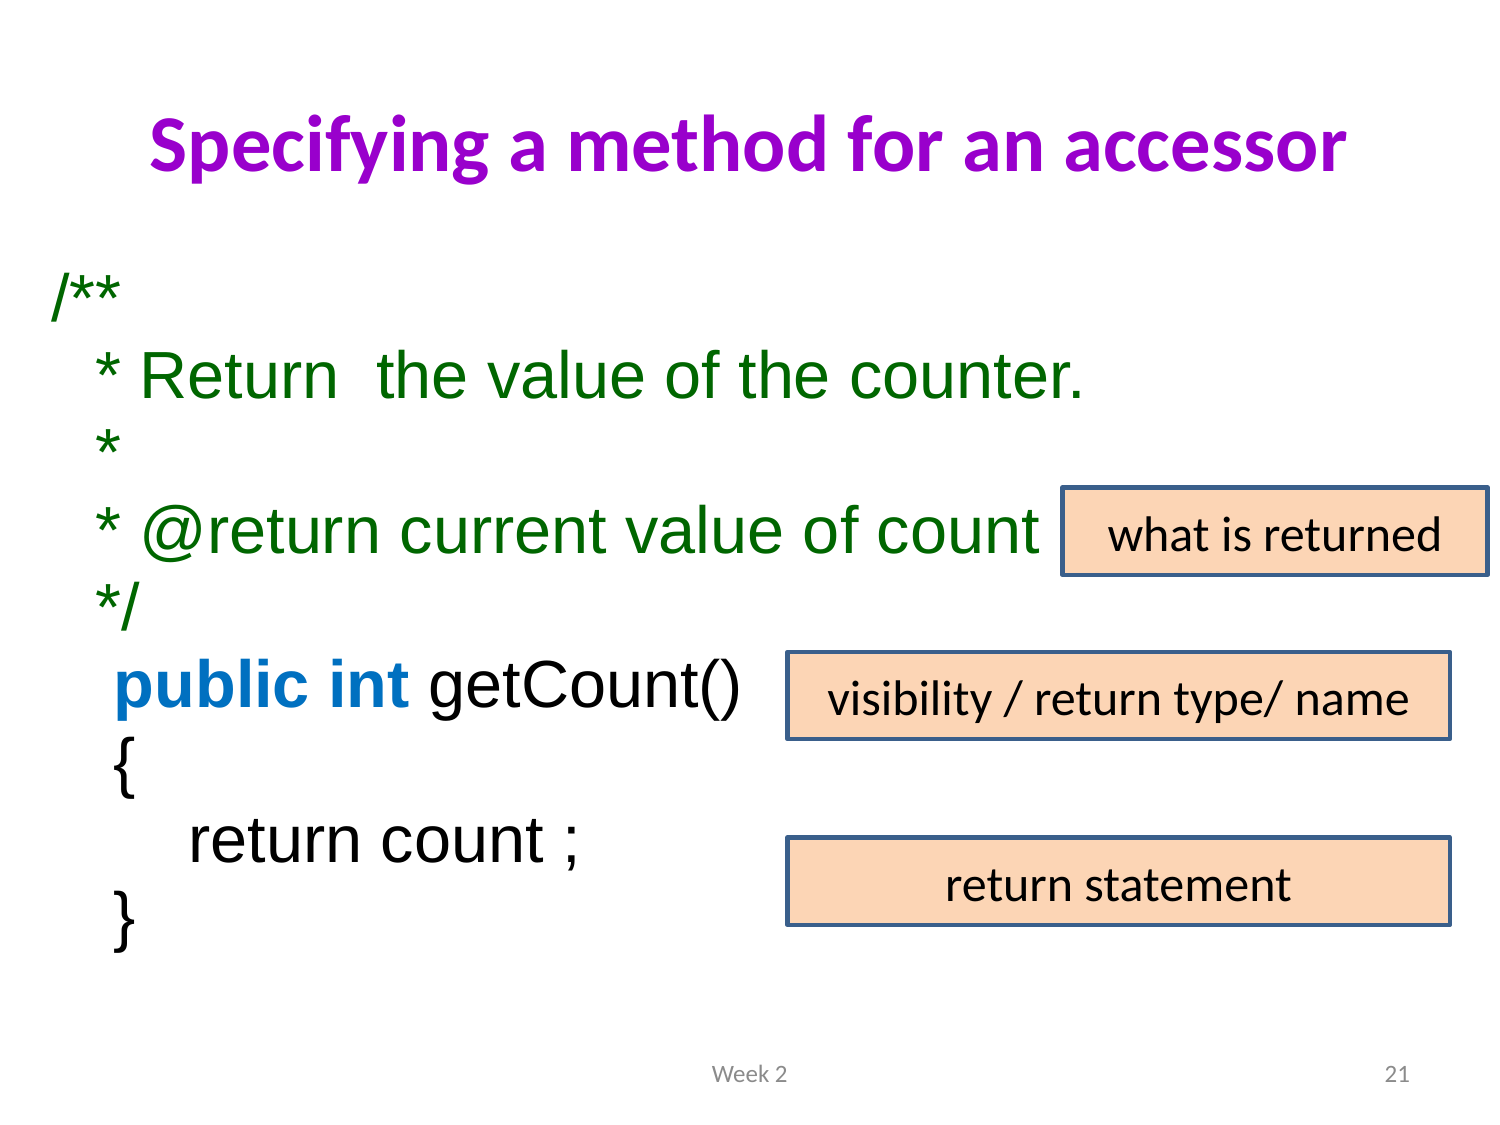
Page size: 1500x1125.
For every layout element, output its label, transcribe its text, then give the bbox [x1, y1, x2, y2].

text_box what is returned [1060, 485, 1490, 577]
text_box return statement [785, 835, 1452, 927]
text_box visibility / return type/ name [785, 650, 1452, 741]
title Specifying a method for an accessor [75, 45, 1425, 233]
footer Week 2 [512, 1042, 988, 1103]
list /** * Return the value of the counter. * * @return current value of count */ public int getCount() { return count ; } [24, 262, 1375, 1005]
slide_number 21 [1074, 1042, 1425, 1103]
